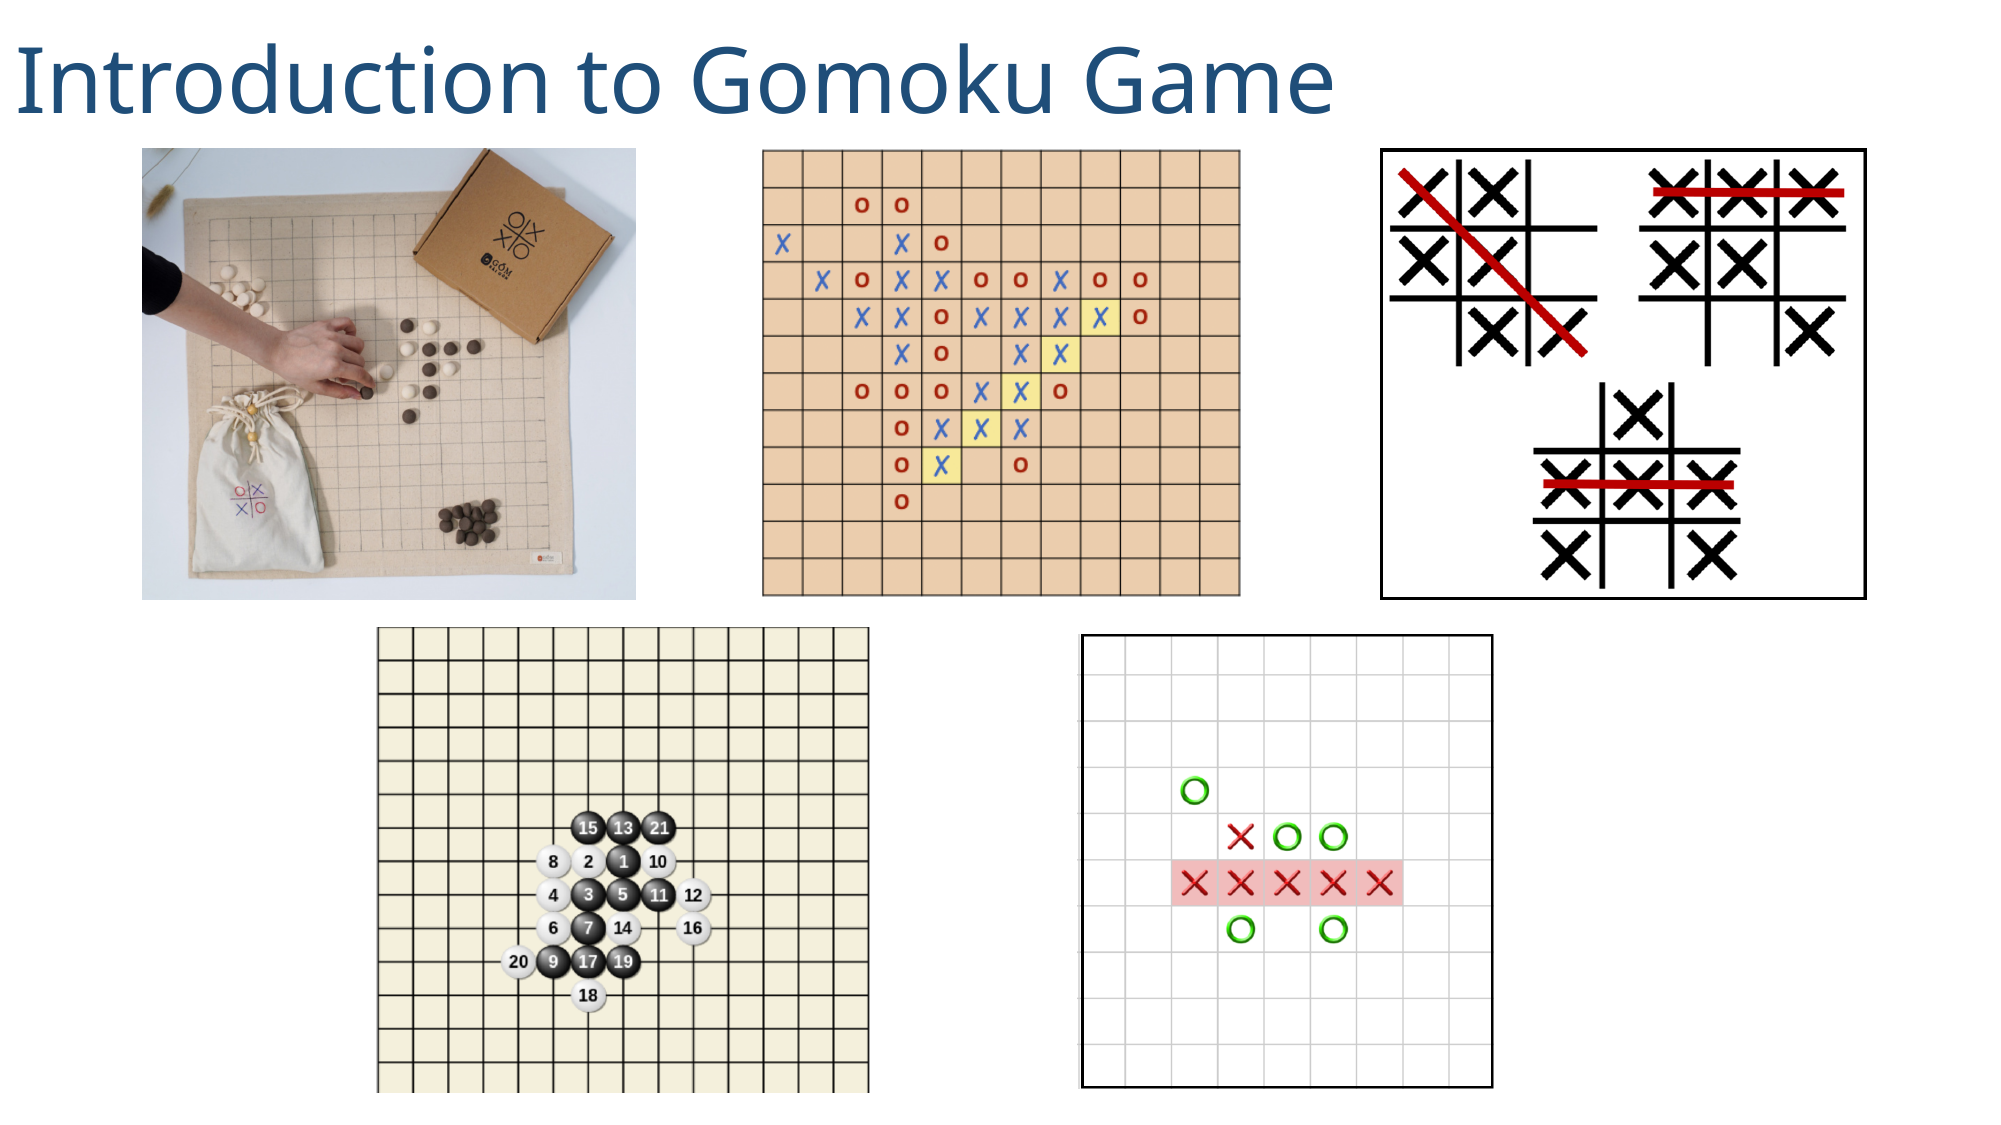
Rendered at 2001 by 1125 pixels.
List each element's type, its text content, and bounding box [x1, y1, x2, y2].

title Introduction to Gomoku Game [0, 0, 1375, 169]
picture [1380, 146, 1867, 600]
picture [142, 148, 636, 600]
picture [1077, 634, 1494, 1089]
picture [376, 627, 870, 1093]
text_box [804, 600, 1211, 773]
picture [759, 146, 1243, 600]
